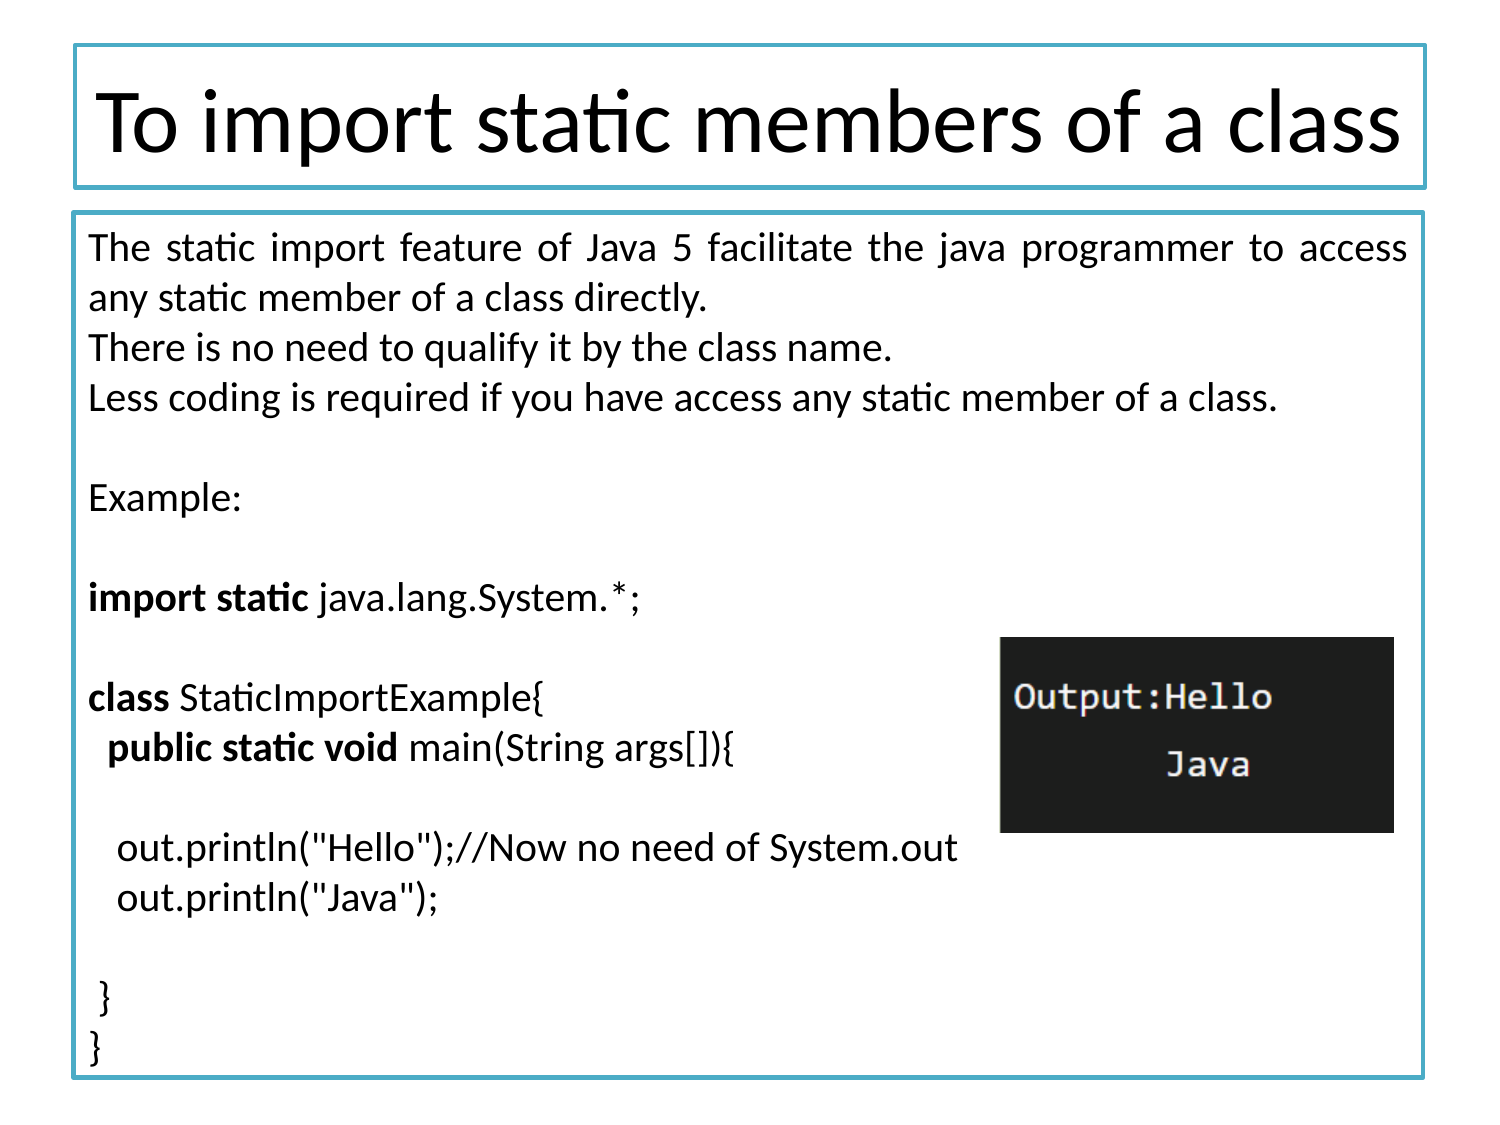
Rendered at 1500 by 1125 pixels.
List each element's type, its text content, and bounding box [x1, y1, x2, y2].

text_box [73, 212, 1424, 1087]
title To import static members of a class [73, 43, 1427, 190]
